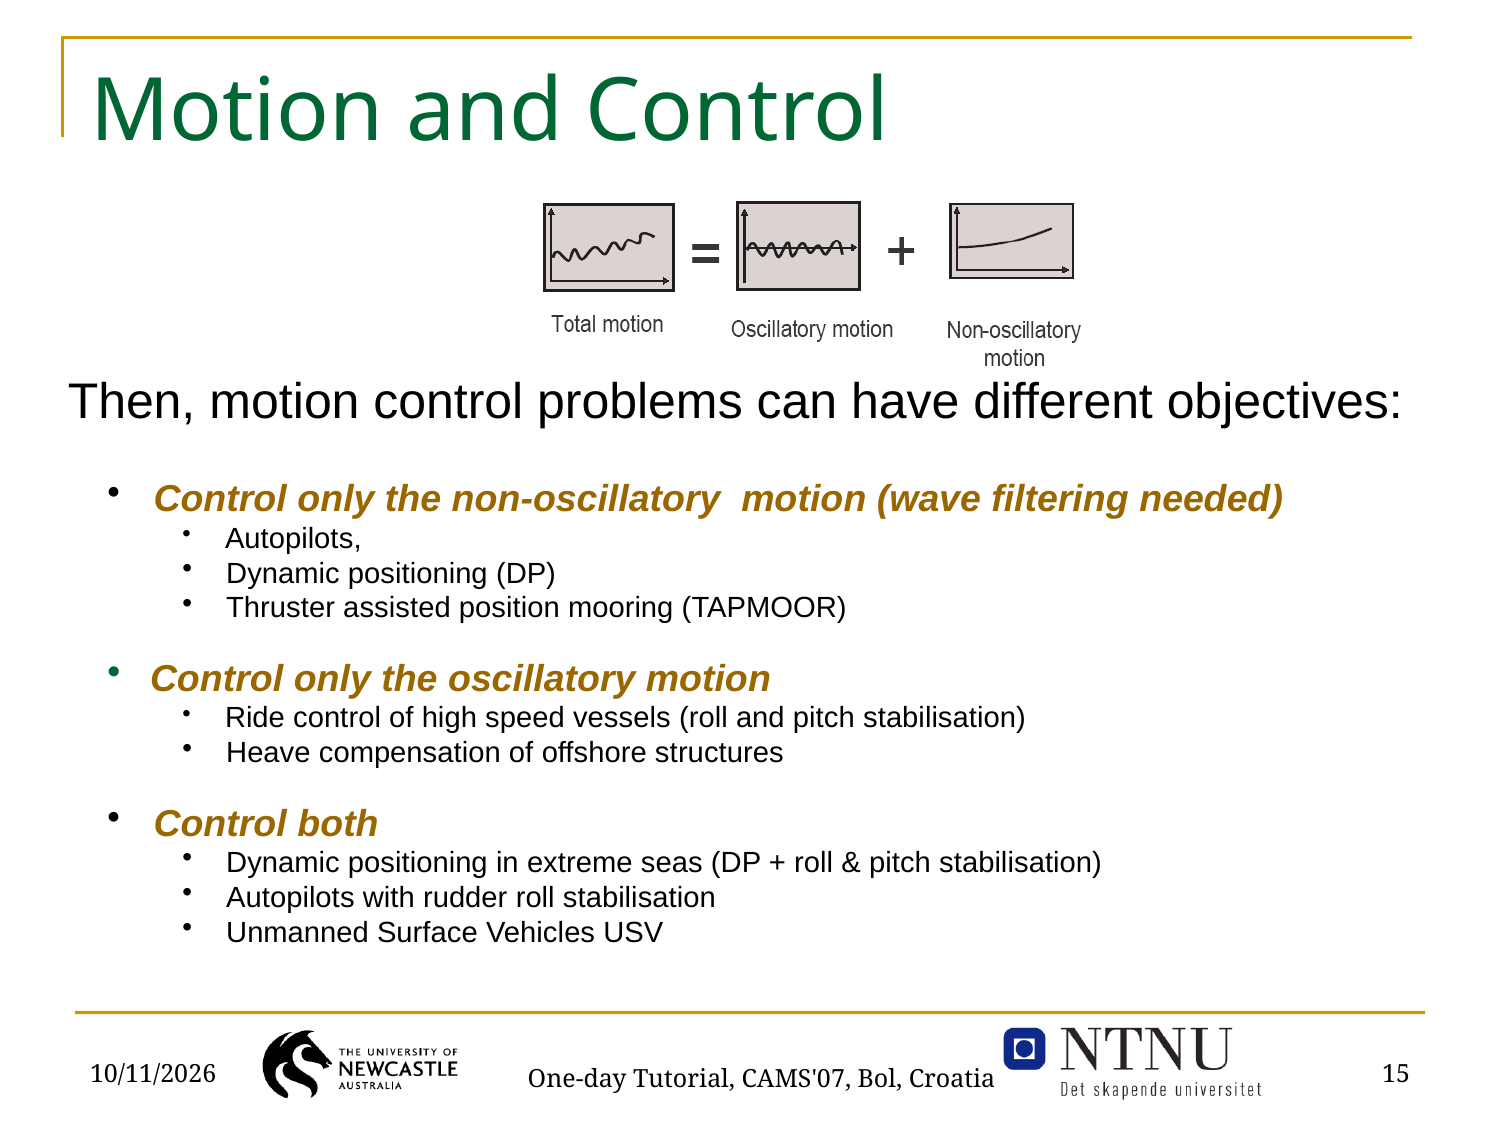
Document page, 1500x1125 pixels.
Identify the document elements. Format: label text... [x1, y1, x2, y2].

picture [998, 1023, 1268, 1102]
picture [513, 172, 1141, 382]
text_box Then, motion control problems can have different objectives: Control only the non-oscillatory motion (wave filtering needed) Autopilots, Dynamic positioning (DP) Thruster assisted position mooring (TAPMOOR) Control only the oscillatory motion Ride control of high speed vessels (roll and pitch stabilisation) Heave compensation of offshore structures Control both Dynamic positioning in extreme seas (DP + roll & pitch stabilisation) Autopilots with rudder roll stabilisation Unmanned Surface Vehicles USV [53, 361, 1441, 956]
slide_number 15 [1074, 1023, 1426, 1100]
title Motion and Control [74, 45, 1426, 233]
footer One-day Tutorial, CAMS'07, Bol, Croatia [466, 1024, 1058, 1101]
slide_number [74, 1023, 426, 1100]
picture [253, 1023, 464, 1105]
